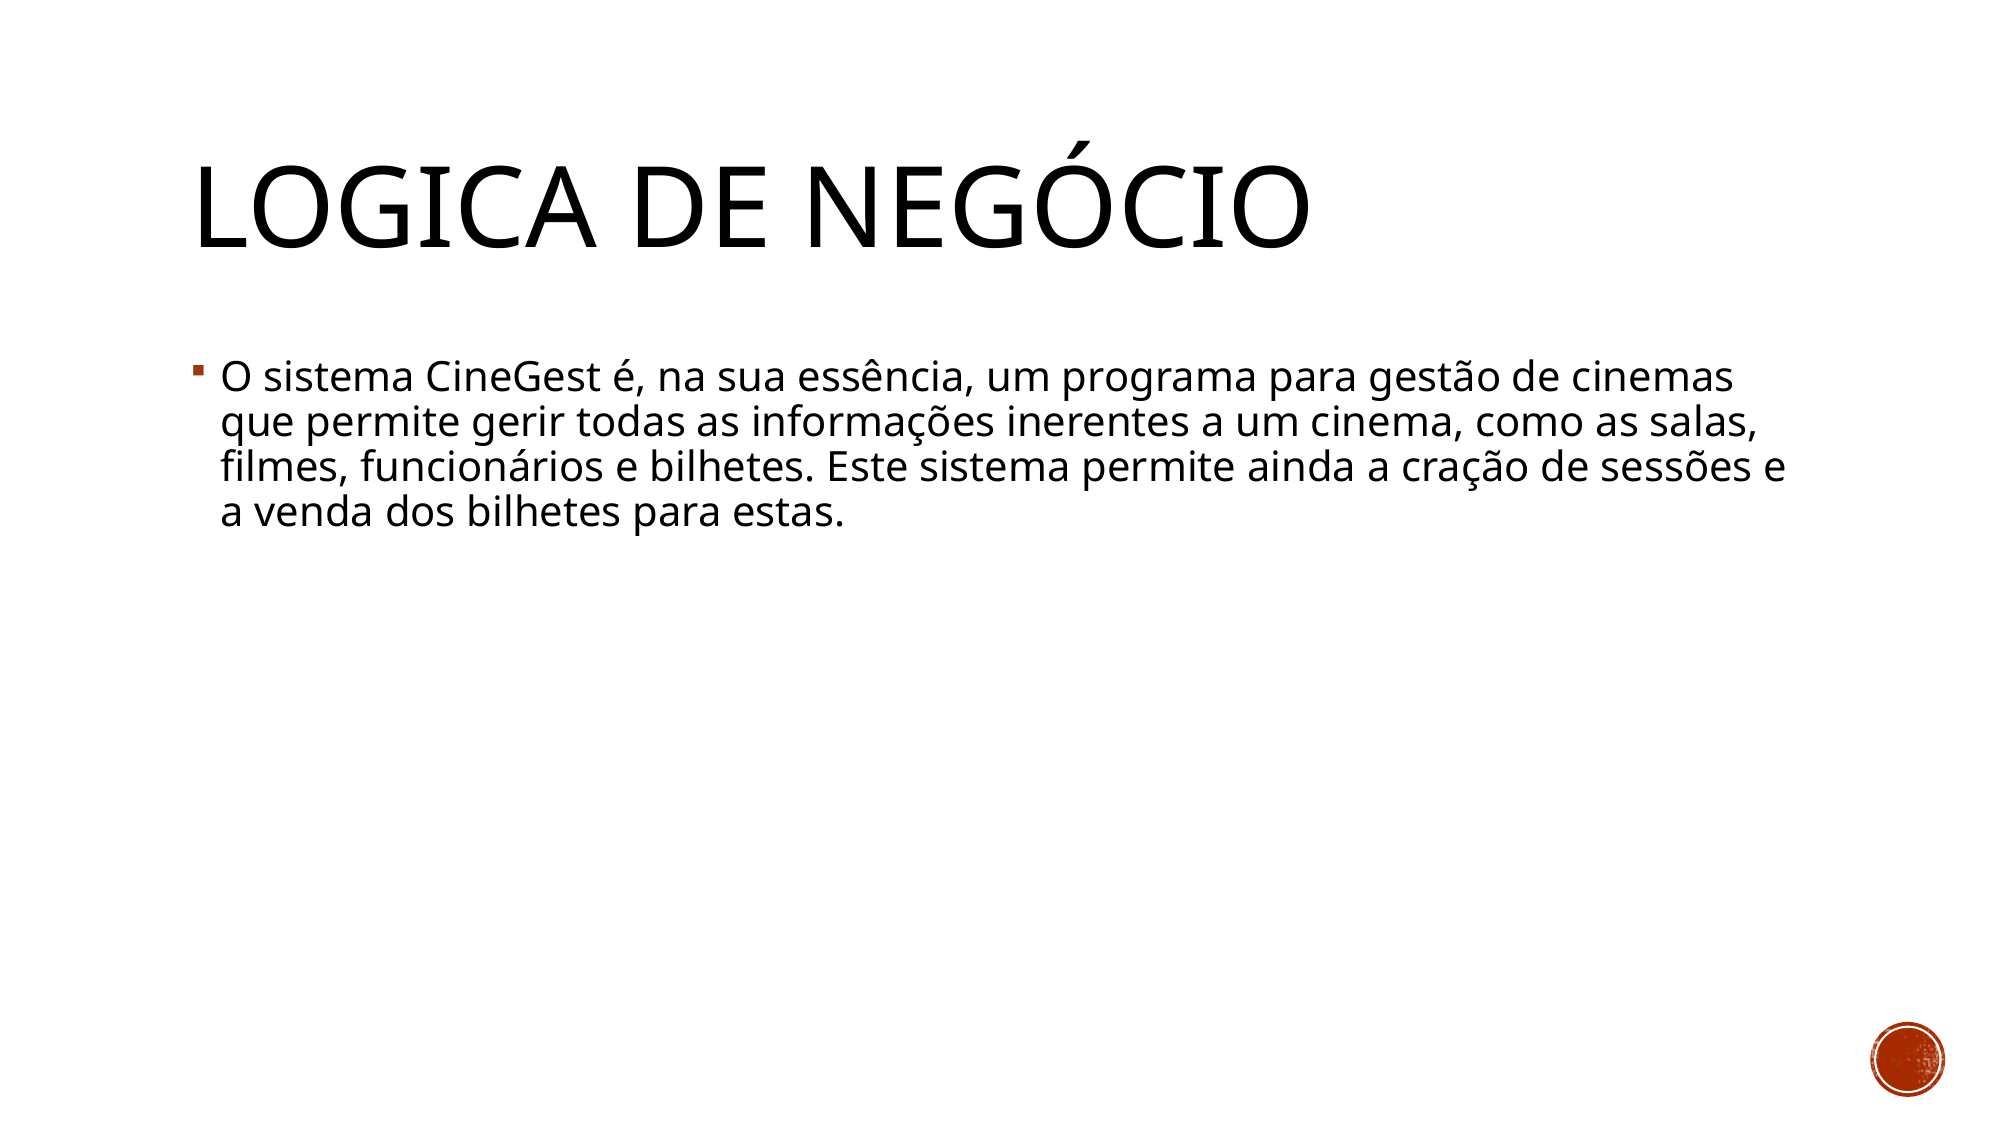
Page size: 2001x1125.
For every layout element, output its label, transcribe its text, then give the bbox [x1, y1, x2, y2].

list O sistema CineGest é, na sua essência, um programa para gestão de cinemas que permite gerir todas as informações inerentes a um cinema, como as salas, filmes, funcionários e bilhetes. Este sistema permite ainda a cração de sessões e a venda dos bilhetes para estas. [175, 348, 1826, 1013]
title Logica de negócio [175, 79, 1826, 344]
